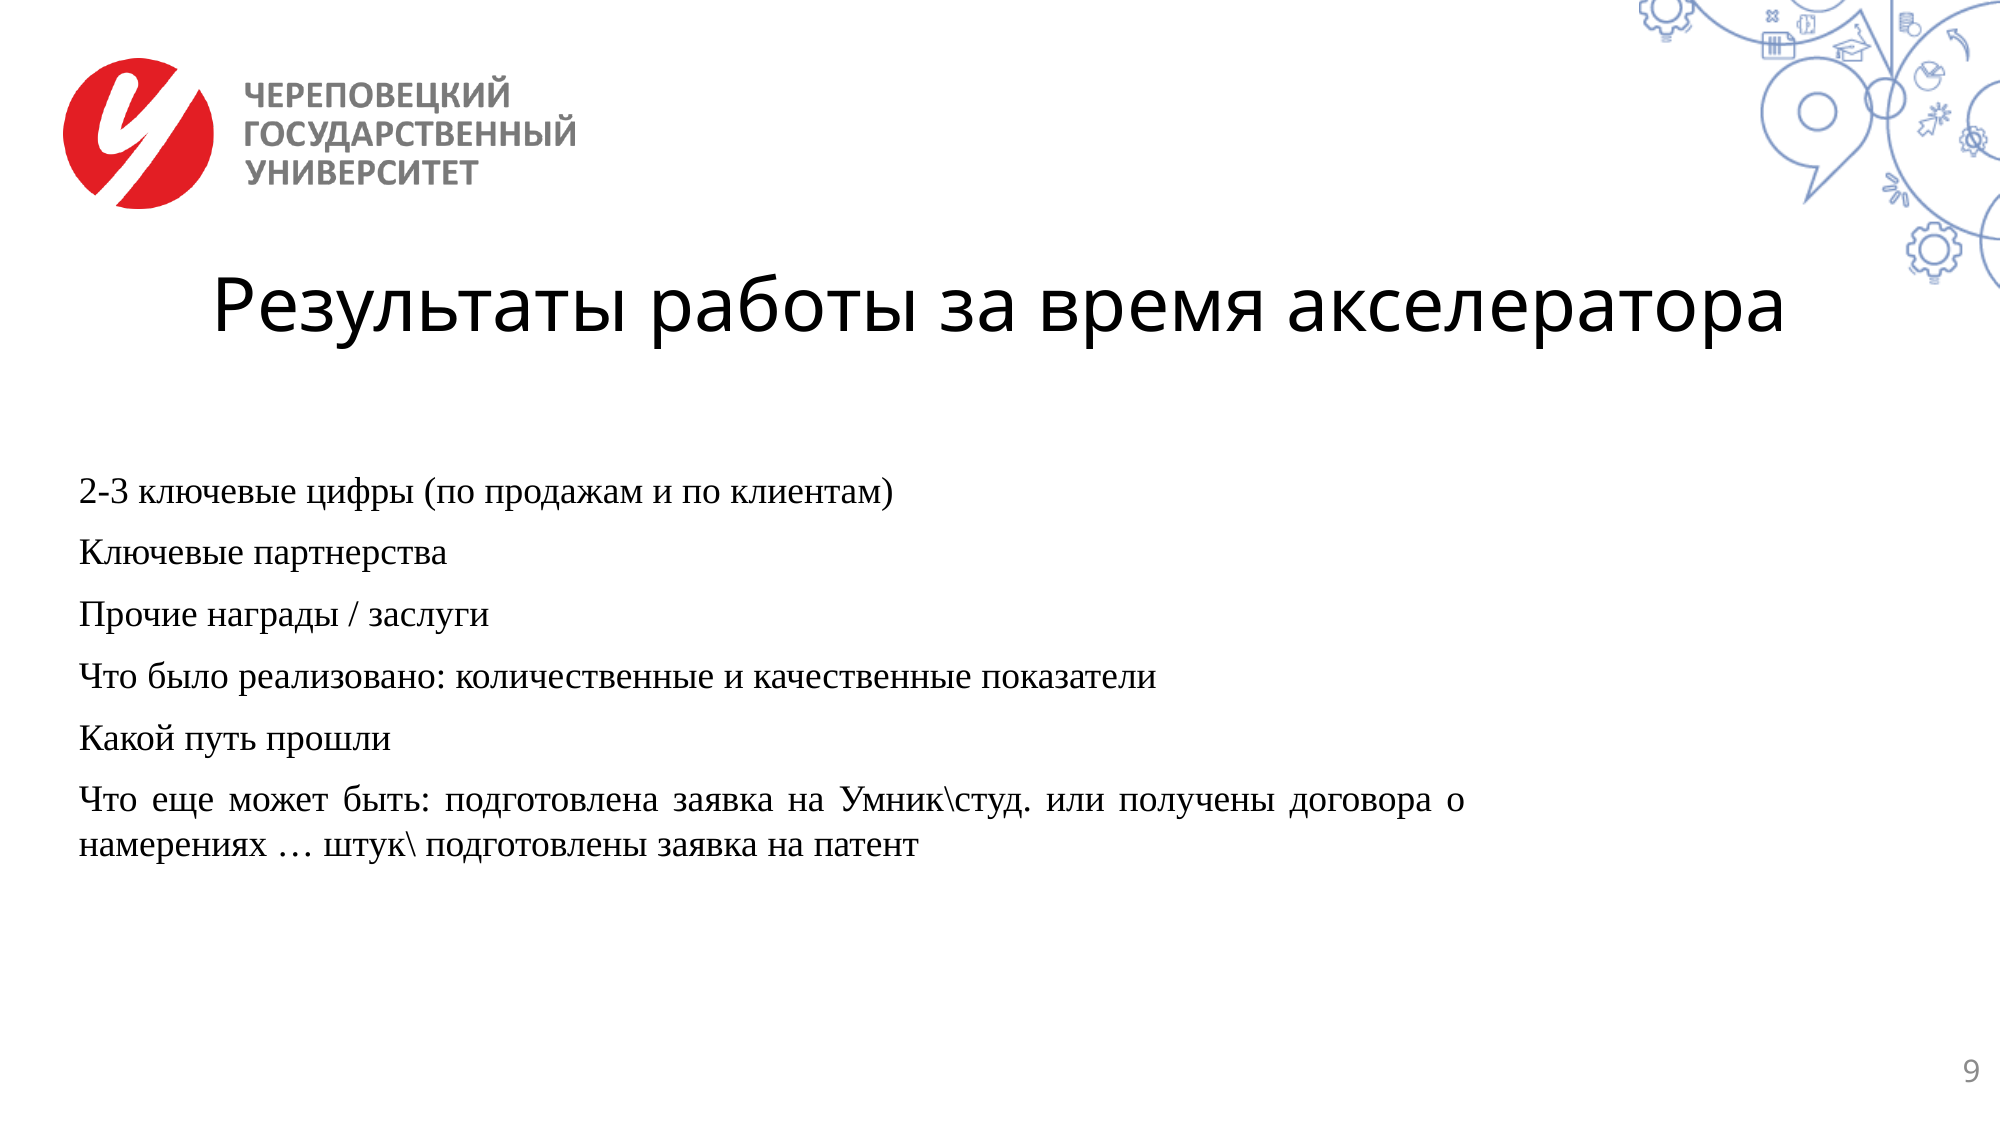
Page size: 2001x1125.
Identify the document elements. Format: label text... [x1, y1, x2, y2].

text_box Результаты работы за время акселератора [100, 207, 1900, 396]
text_box 2-3 ключевые цифры (по продажам и по клиентам) Ключевые партнерства Прочие награды / заслуги Что было реализовано: количественные и качественные показатели Какой путь прошли Что еще может быть: подготовлена заявка на Умник\студ. или получены договора о намерениях … штук\ подготовлены заявка на патент [63, 458, 1482, 872]
text_box 9 [1875, 1042, 2000, 1103]
picture [1638, 0, 2000, 299]
picture [63, 58, 575, 209]
